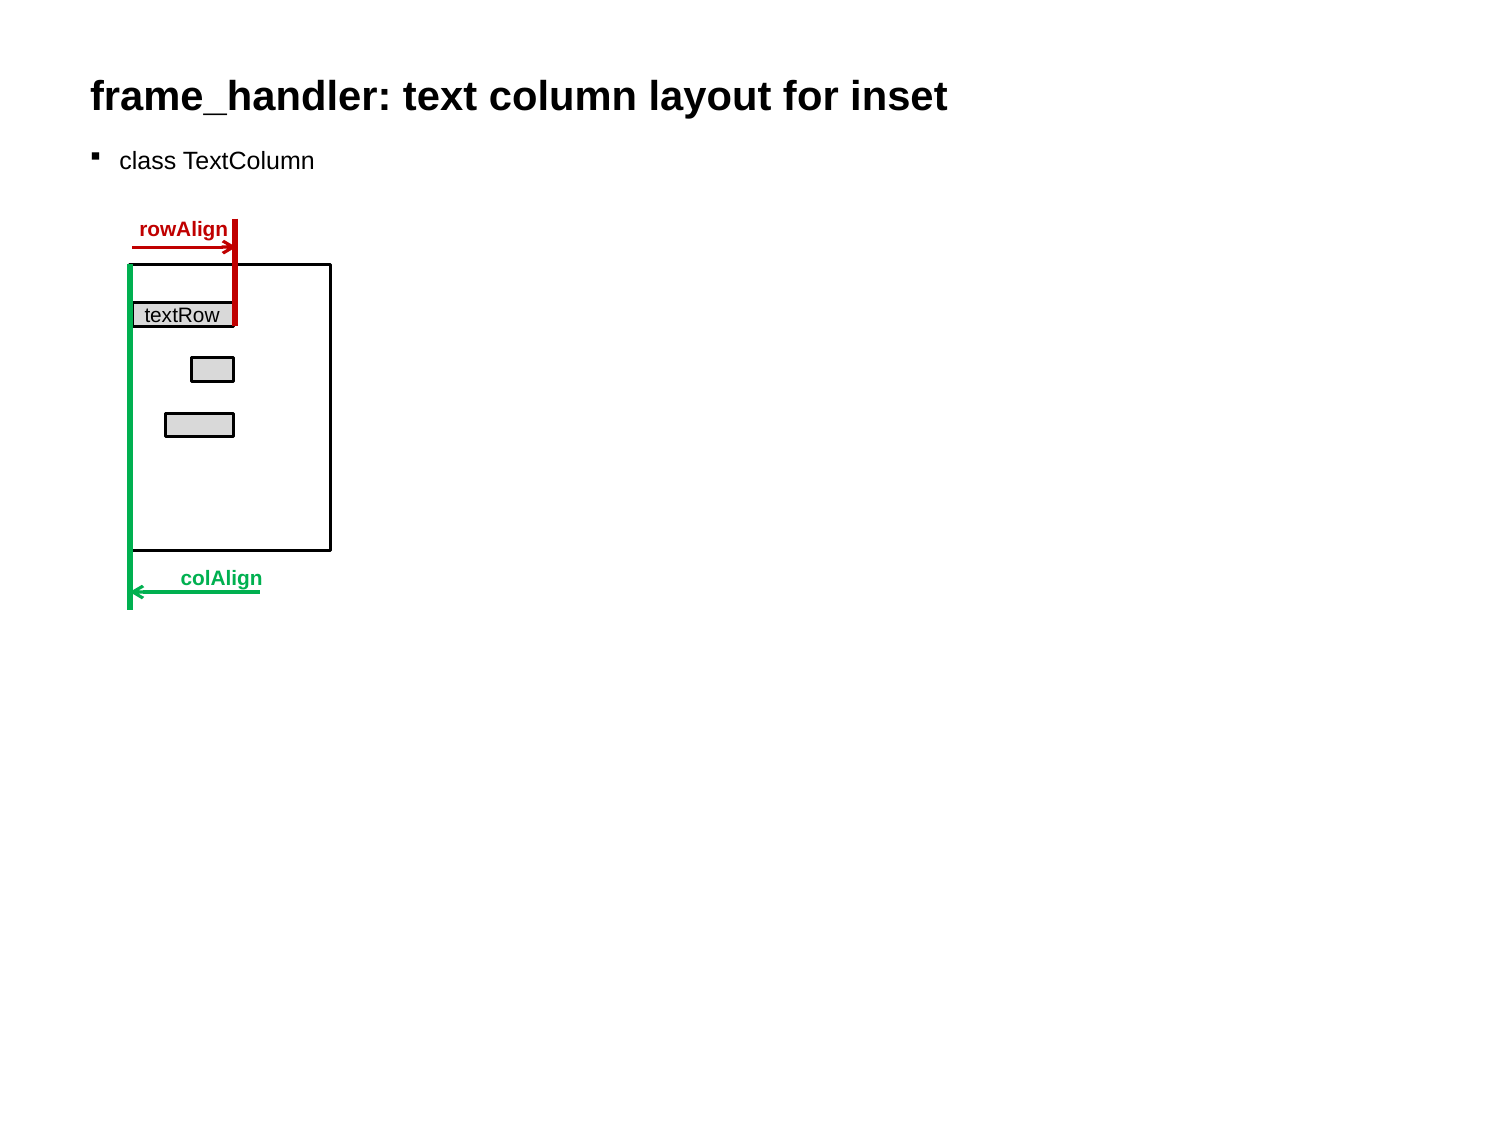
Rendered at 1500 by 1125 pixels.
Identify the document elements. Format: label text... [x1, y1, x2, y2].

text_box [190, 356, 235, 384]
text_box class TextColumn [74, 137, 750, 344]
text_box textRow [134, 294, 254, 334]
text_box colAlign [165, 557, 278, 598]
text_box [128, 262, 230, 294]
text_box [164, 411, 235, 439]
text_box rowAlign [124, 208, 244, 248]
text_box [134, 262, 333, 553]
title frame_handler: text column layout for inset [75, 45, 1425, 144]
